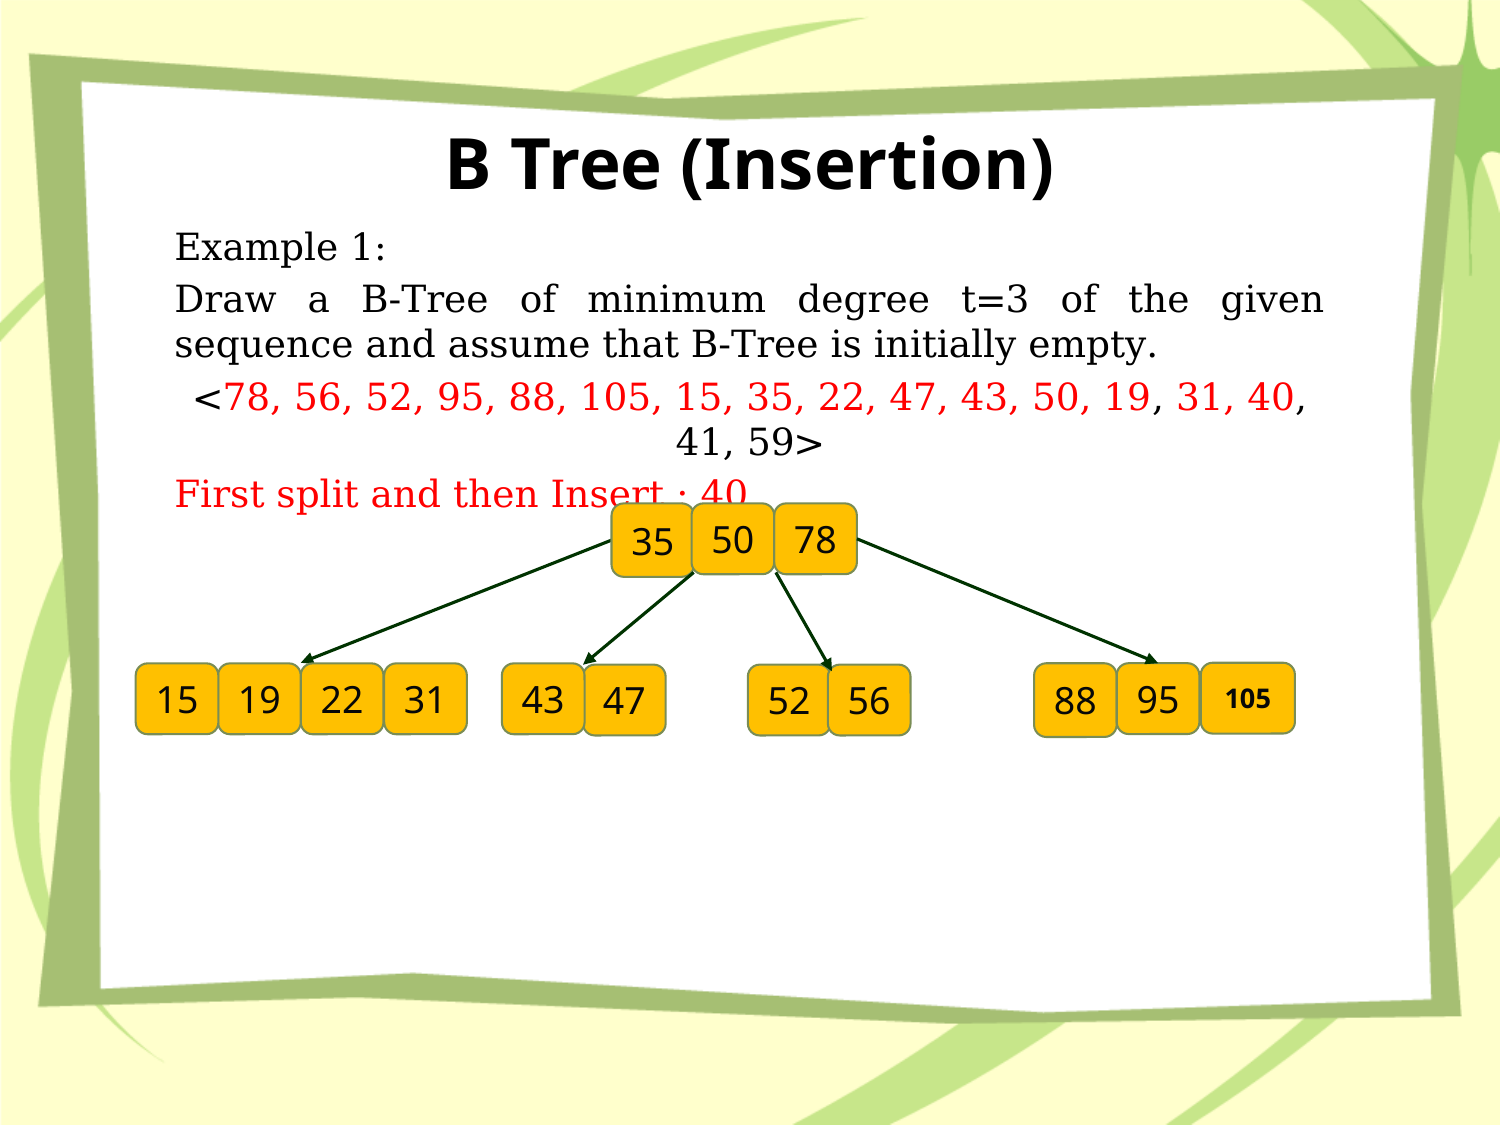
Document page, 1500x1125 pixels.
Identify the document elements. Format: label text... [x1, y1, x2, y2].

picture [0, 0, 1500, 1125]
text_box Example 1: Draw a B-Tree of minimum degree t=3 of the given sequence and assume that B-Tree is initially empty. <78, 56, 52, 95, 88, 105, 15, 35, 22, 47, 43, 50, 19, 31, 40, 41, 59> First split and then Insert : 40 [159, 215, 1341, 976]
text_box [135, 503, 1295, 737]
title B Tree (Insertion) [75, 101, 1425, 220]
